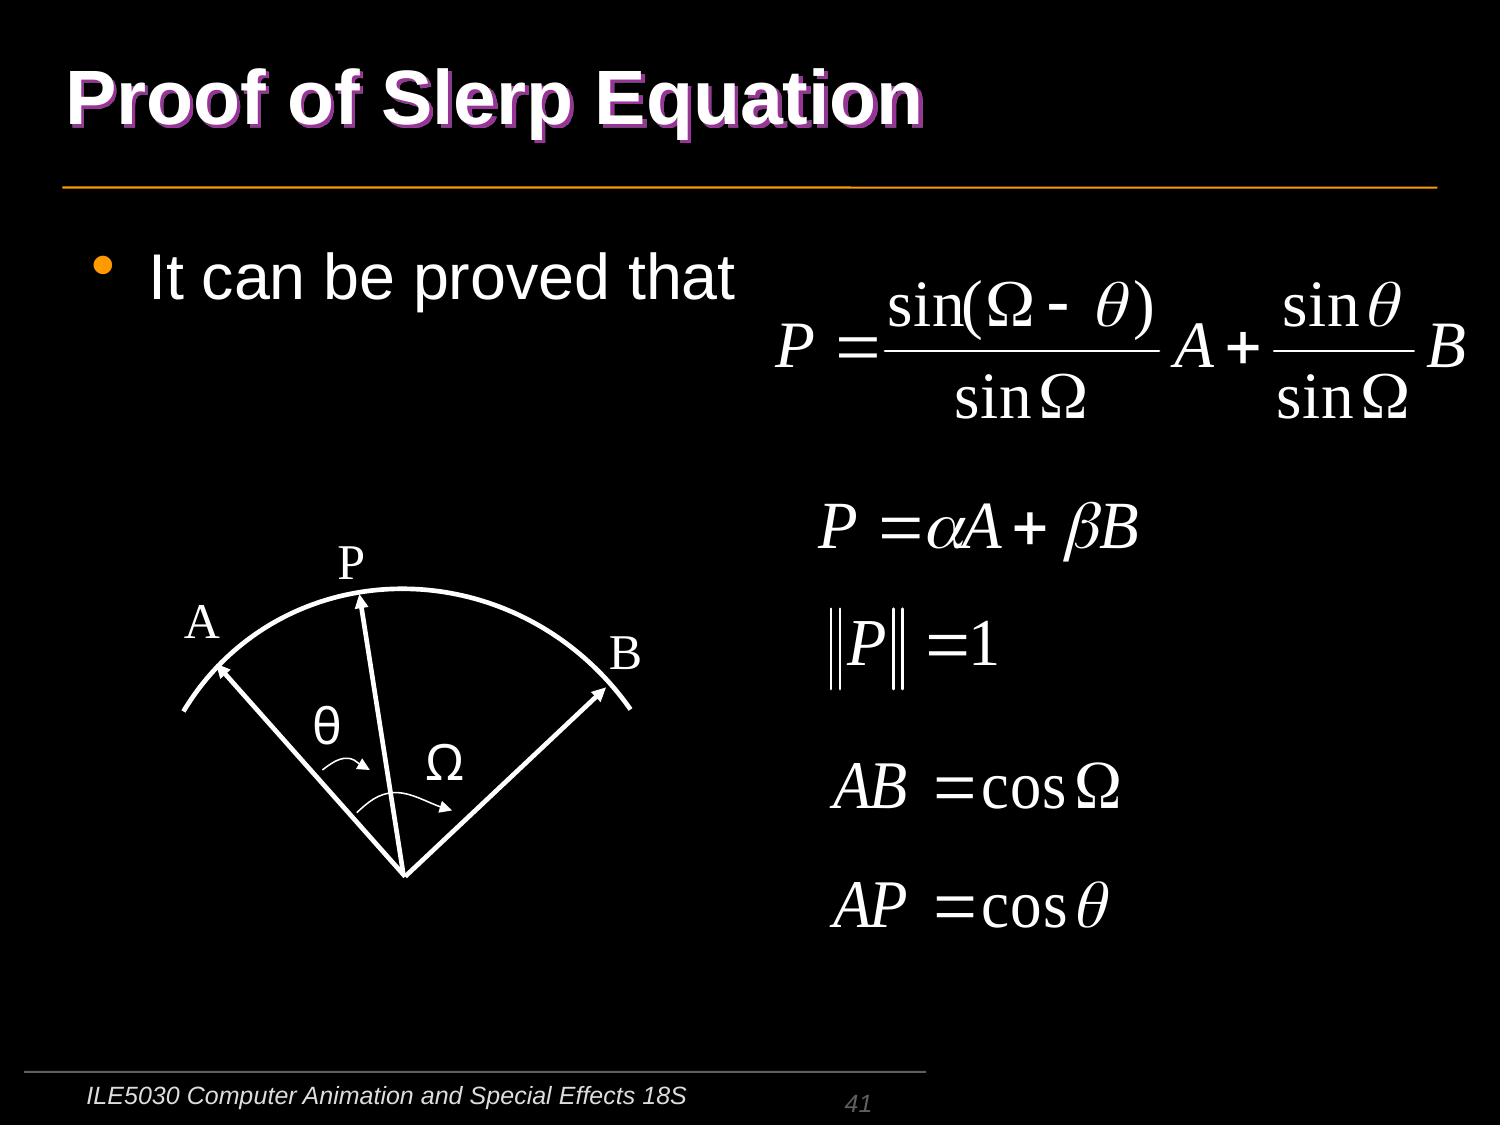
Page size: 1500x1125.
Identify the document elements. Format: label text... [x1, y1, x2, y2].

title Proof of Slerp Equation [50, 0, 1438, 188]
text_box Ω [410, 722, 480, 798]
text_box [356, 792, 453, 813]
text_box [216, 663, 297, 755]
text_box [322, 758, 370, 771]
text_box θ [297, 687, 357, 763]
text_box [362, 588, 600, 855]
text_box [818, 592, 1002, 702]
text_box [806, 486, 1152, 574]
text_box [183, 667, 348, 814]
text_box P [322, 522, 381, 597]
text_box A [169, 581, 235, 656]
text_box [468, 688, 631, 819]
slide_number 41 [738, 1084, 888, 1125]
list It can be proved that [76, 220, 1427, 1035]
text_box [355, 597, 391, 792]
footer ILE5030 Computer Animation and Special Effects 18S [37, 1071, 738, 1125]
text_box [818, 864, 1121, 941]
text_box [220, 597, 398, 845]
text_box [763, 262, 1476, 431]
text_box [405, 688, 606, 877]
text_box B [594, 612, 658, 688]
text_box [818, 746, 1132, 823]
